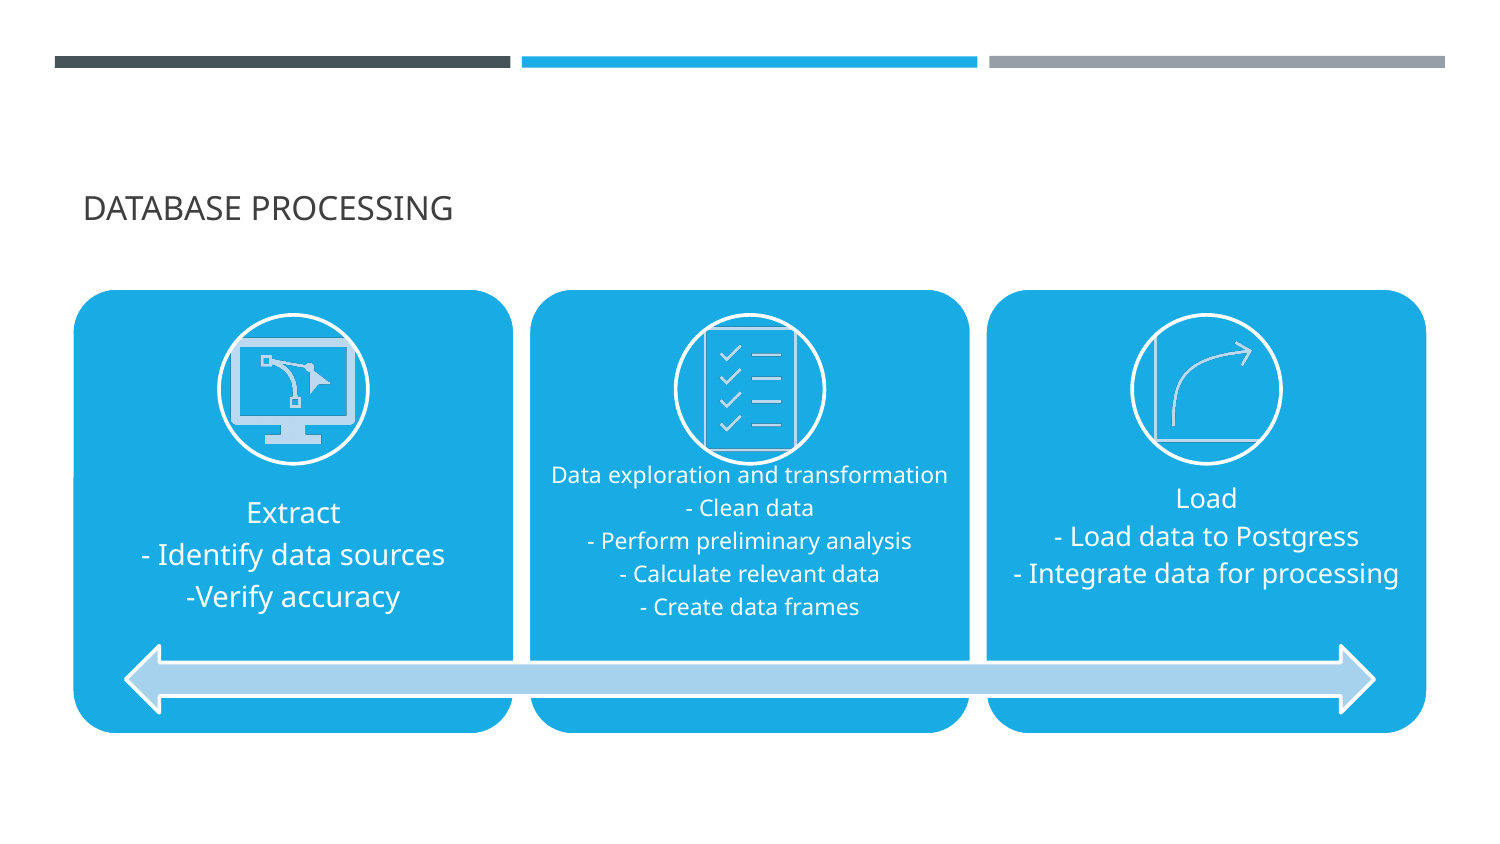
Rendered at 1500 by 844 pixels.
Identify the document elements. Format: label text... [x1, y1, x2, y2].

title DATABASE PROCESSING [71, 86, 1429, 233]
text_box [71, 287, 1429, 736]
